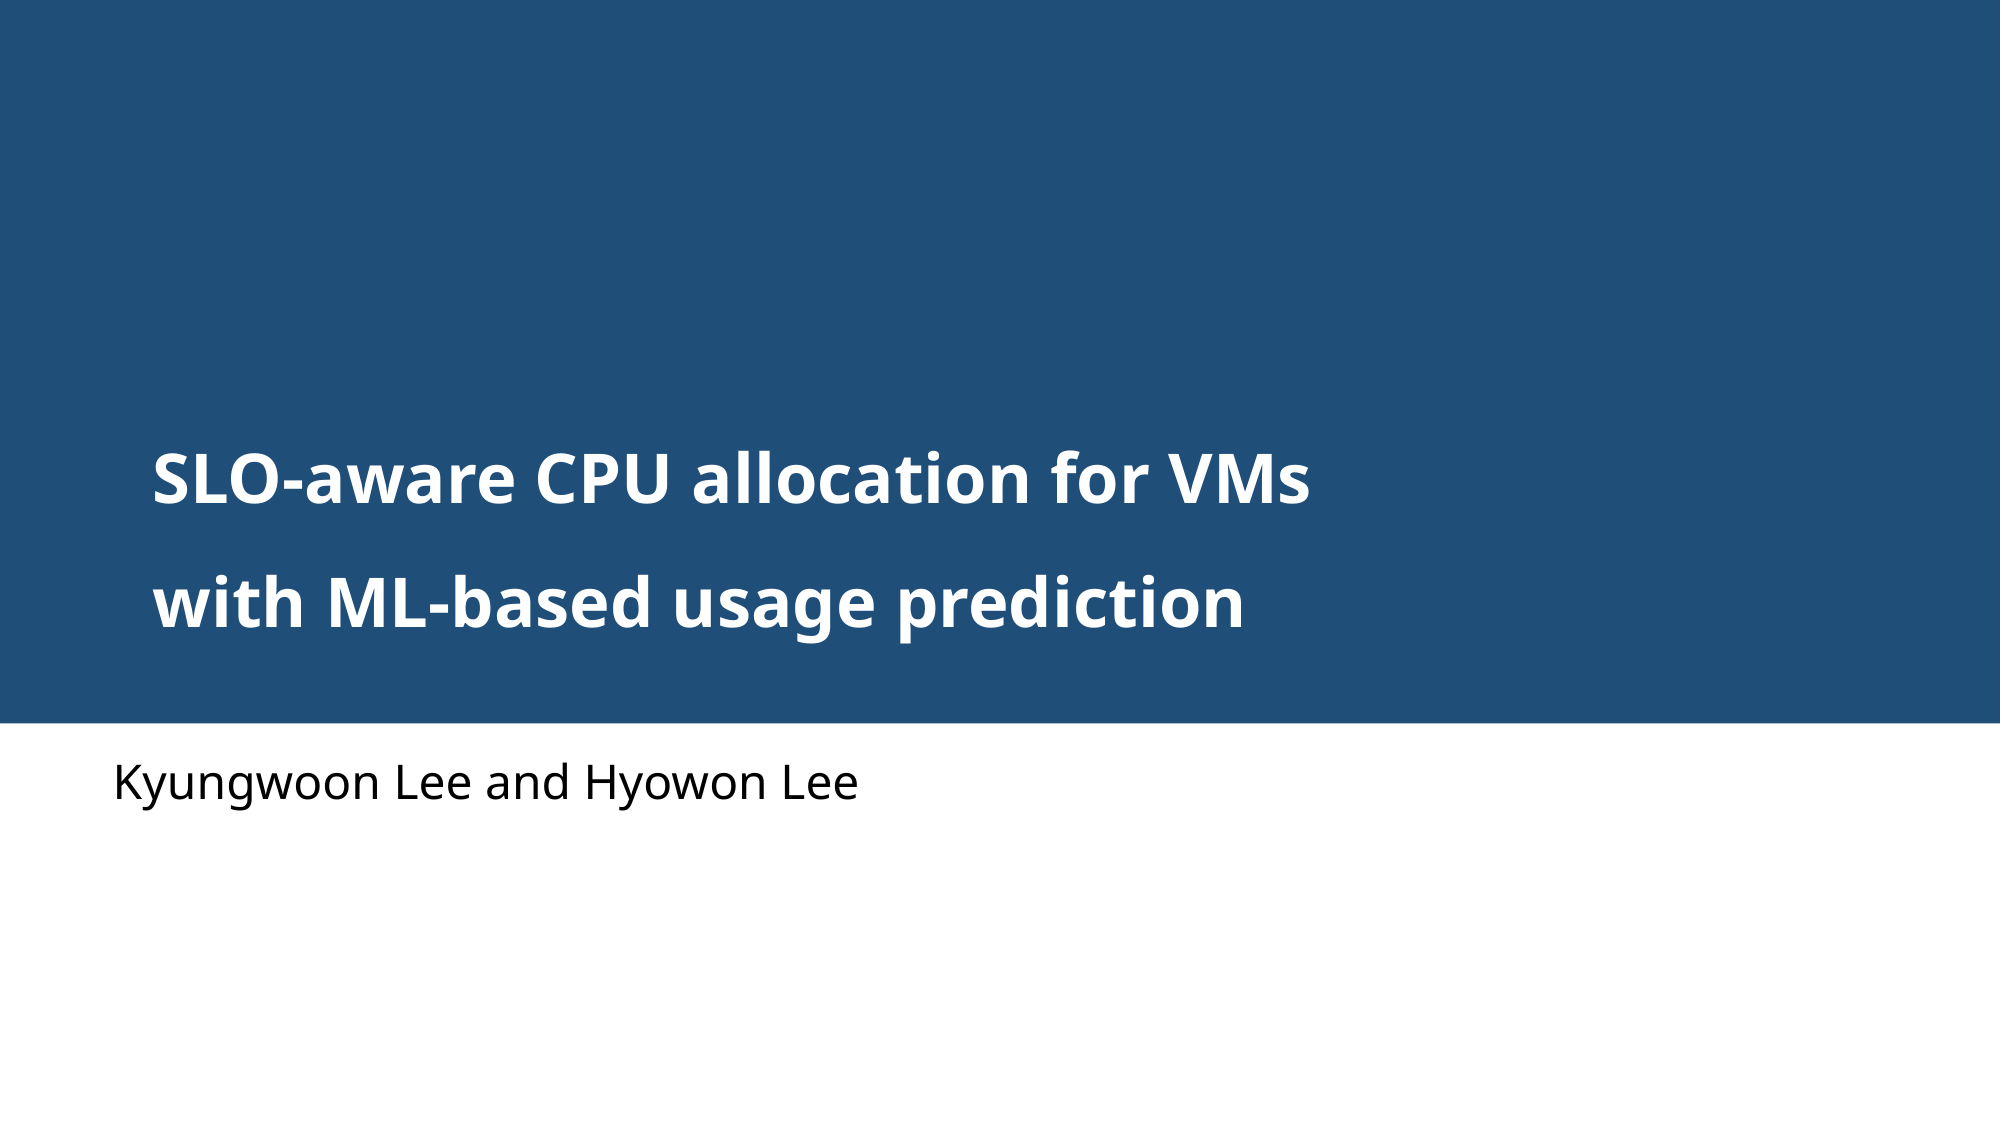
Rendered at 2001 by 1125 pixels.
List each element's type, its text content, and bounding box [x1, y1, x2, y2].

text_box SLO-aware CPU allocation for VMs with ML-based usage prediction [137, 386, 1329, 649]
text_box [0, 0, 2000, 724]
text_box Kyungwoon Lee and Hyowon Lee [98, 744, 876, 817]
